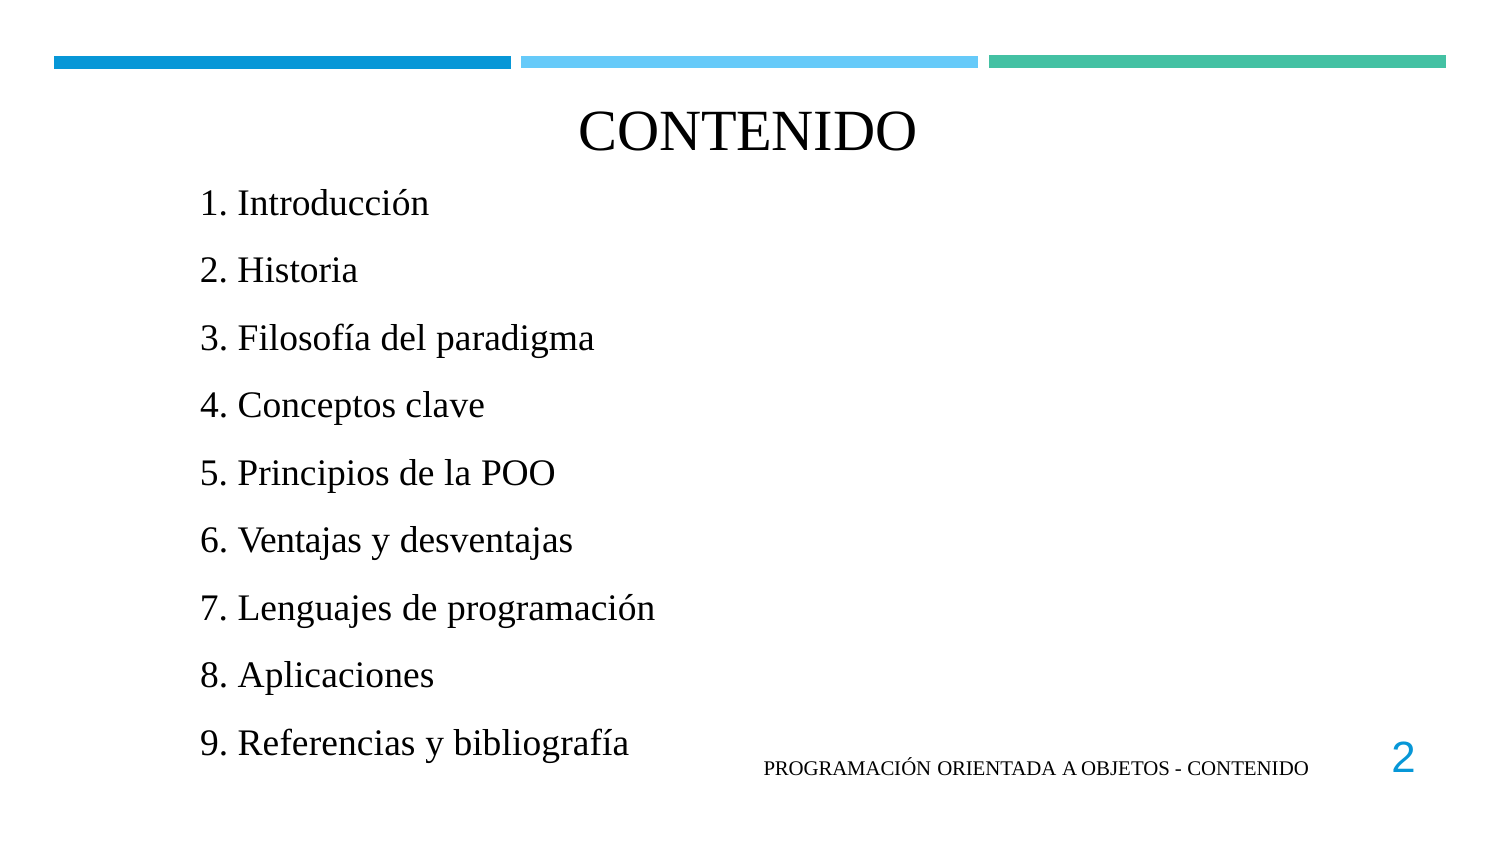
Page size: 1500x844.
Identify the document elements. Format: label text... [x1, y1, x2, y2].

text_box 8. Aplicaciones [199, 653, 438, 703]
text_box 3. Filosofía del paradigma [199, 316, 601, 366]
text_box 7. Lenguajes de programación [199, 586, 661, 636]
text_box 2. Historia [199, 248, 365, 298]
text_box PROGRAMACIÓN ORIENTADA A OBJETOS - CONTENIDO [763, 756, 1320, 787]
text_box 5. Principios de la POO [199, 451, 561, 501]
text_box 4. Conceptos clave [199, 383, 491, 433]
text_box CONTENIDO [578, 97, 925, 169]
text_box 2 [1391, 737, 1420, 789]
text_box [521, 56, 978, 68]
text_box [989, 55, 1446, 68]
text_box 9. Referencias y bibliografía [199, 721, 634, 771]
text_box 6. Ventajas y desventajas [199, 518, 582, 568]
text_box 1. Introducción [199, 181, 436, 231]
text_box [54, 56, 511, 69]
